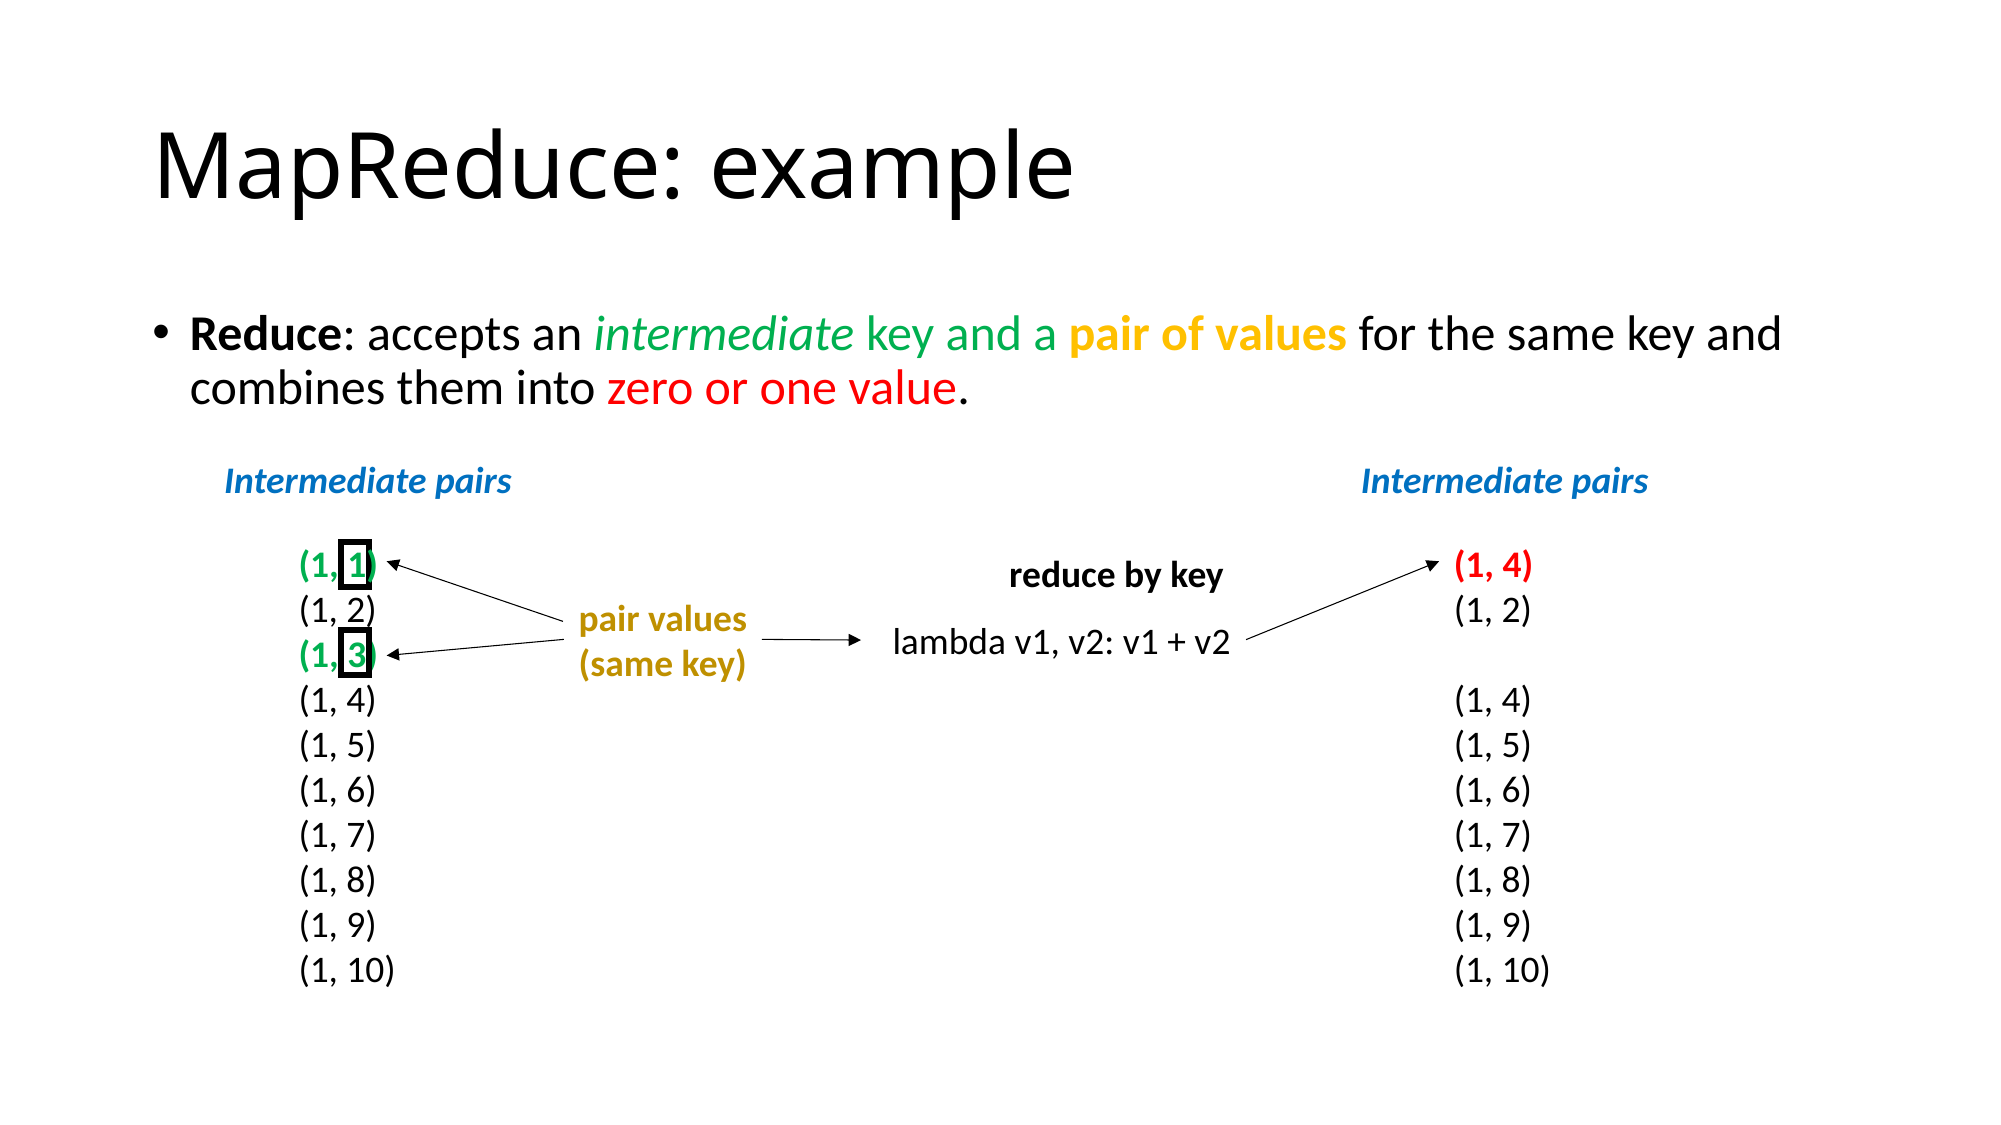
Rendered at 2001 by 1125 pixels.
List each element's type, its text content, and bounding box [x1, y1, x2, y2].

text_box reduce by key [994, 542, 1239, 602]
list Reduce: accepts an intermediate key and a pair of values for the same key and combines them into zero or one value. [137, 299, 1863, 427]
text_box Intermediate pairs [209, 448, 528, 509]
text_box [1248, 561, 1440, 640]
text_box lambda v1, v2: v1 + v2 [877, 609, 1247, 670]
title MapReduce: example [137, 59, 1863, 278]
text_box Intermediate pairs [1346, 448, 1664, 509]
text_box (1, 4) (1, 2) (1, 4) (1, 5) (1, 6) (1, 7) (1, 8) (1, 9) (1, 10) [1439, 532, 1570, 998]
text_box pair values (same key) [563, 587, 762, 692]
text_box (1, 1) (1, 2) (1, 3) (1, 4) (1, 5) (1, 6) (1, 7) (1, 8) (1, 9) (1, 10) [283, 532, 414, 998]
text_box [340, 629, 370, 676]
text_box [386, 561, 563, 622]
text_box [386, 640, 563, 656]
